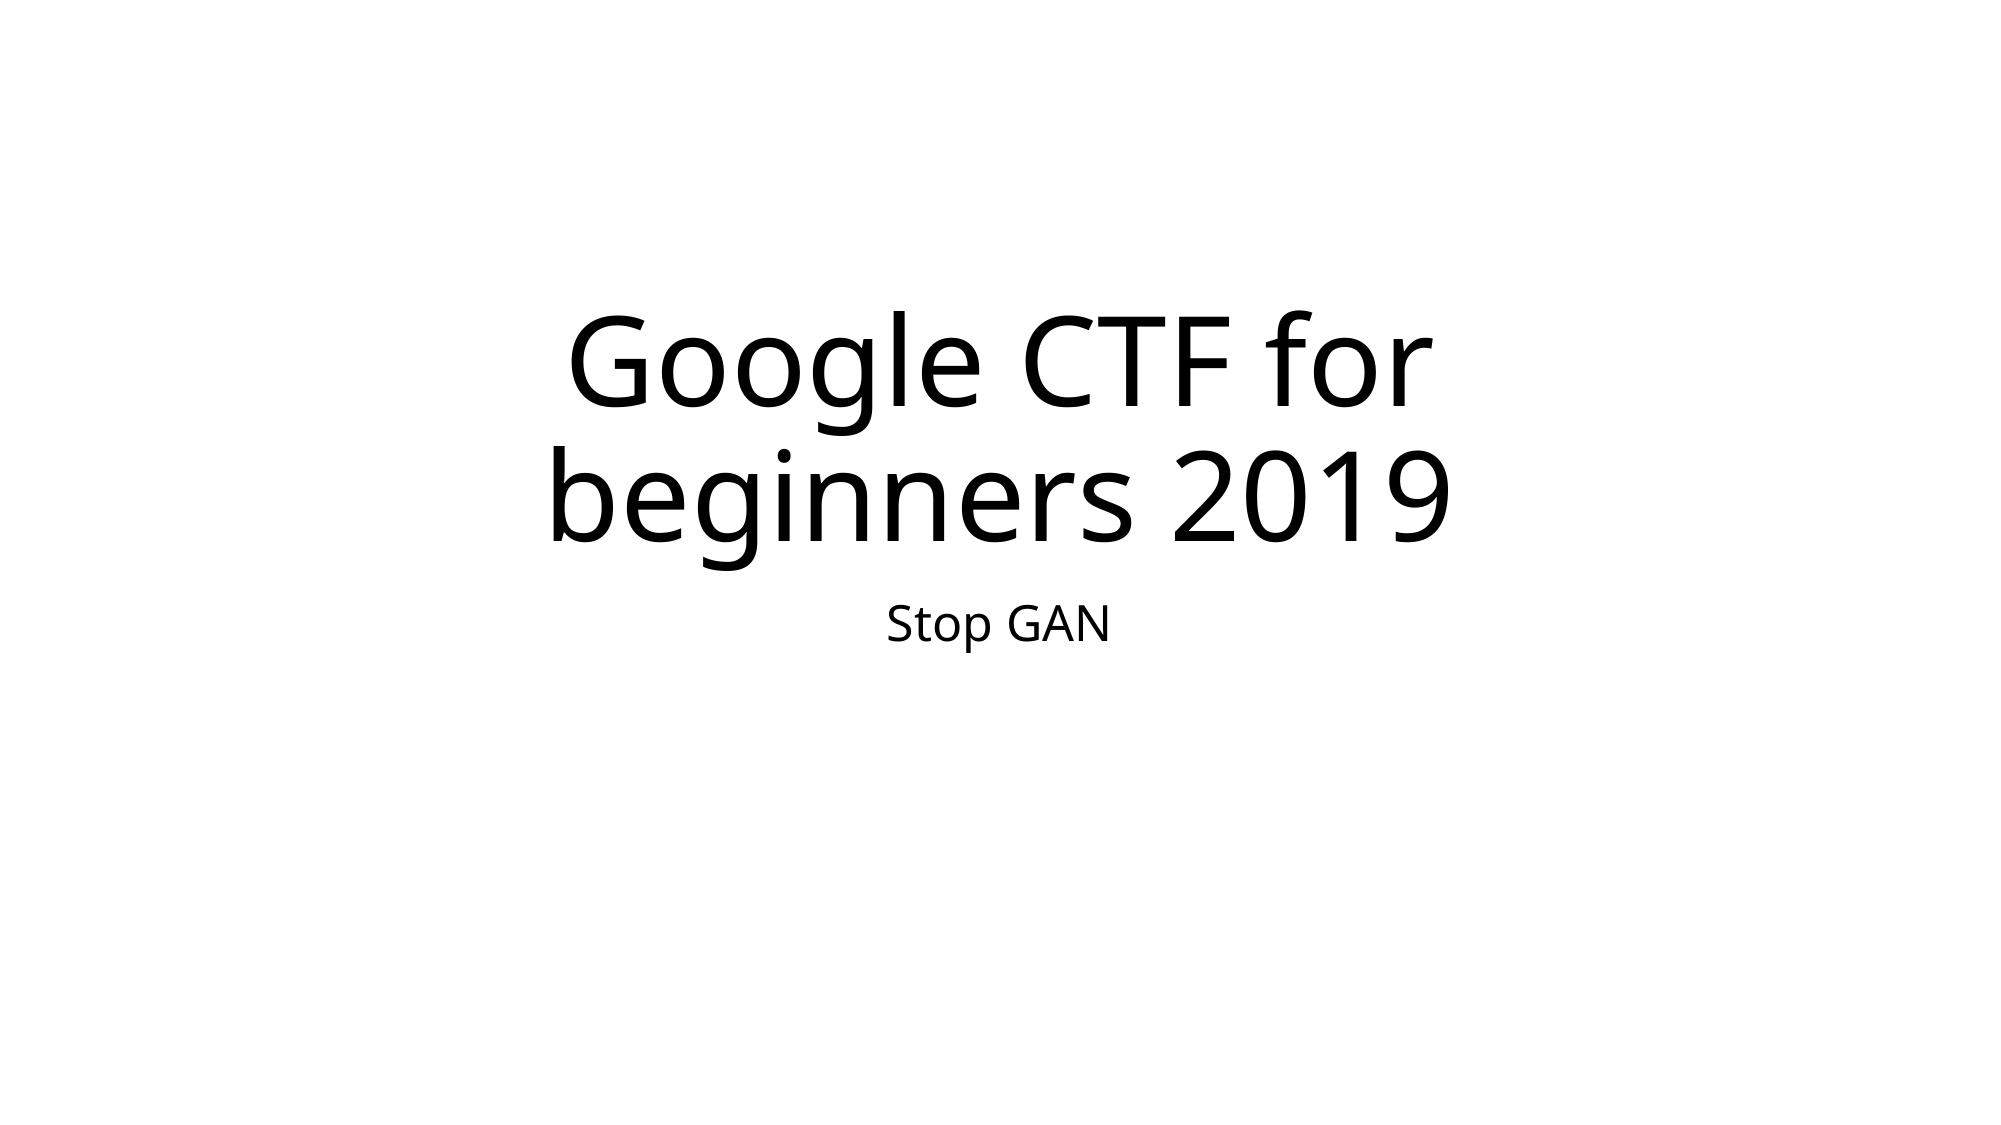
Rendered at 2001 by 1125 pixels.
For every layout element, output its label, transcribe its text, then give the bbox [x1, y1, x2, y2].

title Google CTF for beginners 2019 [249, 184, 1750, 576]
subtitle Stop GAN [249, 590, 1750, 863]
